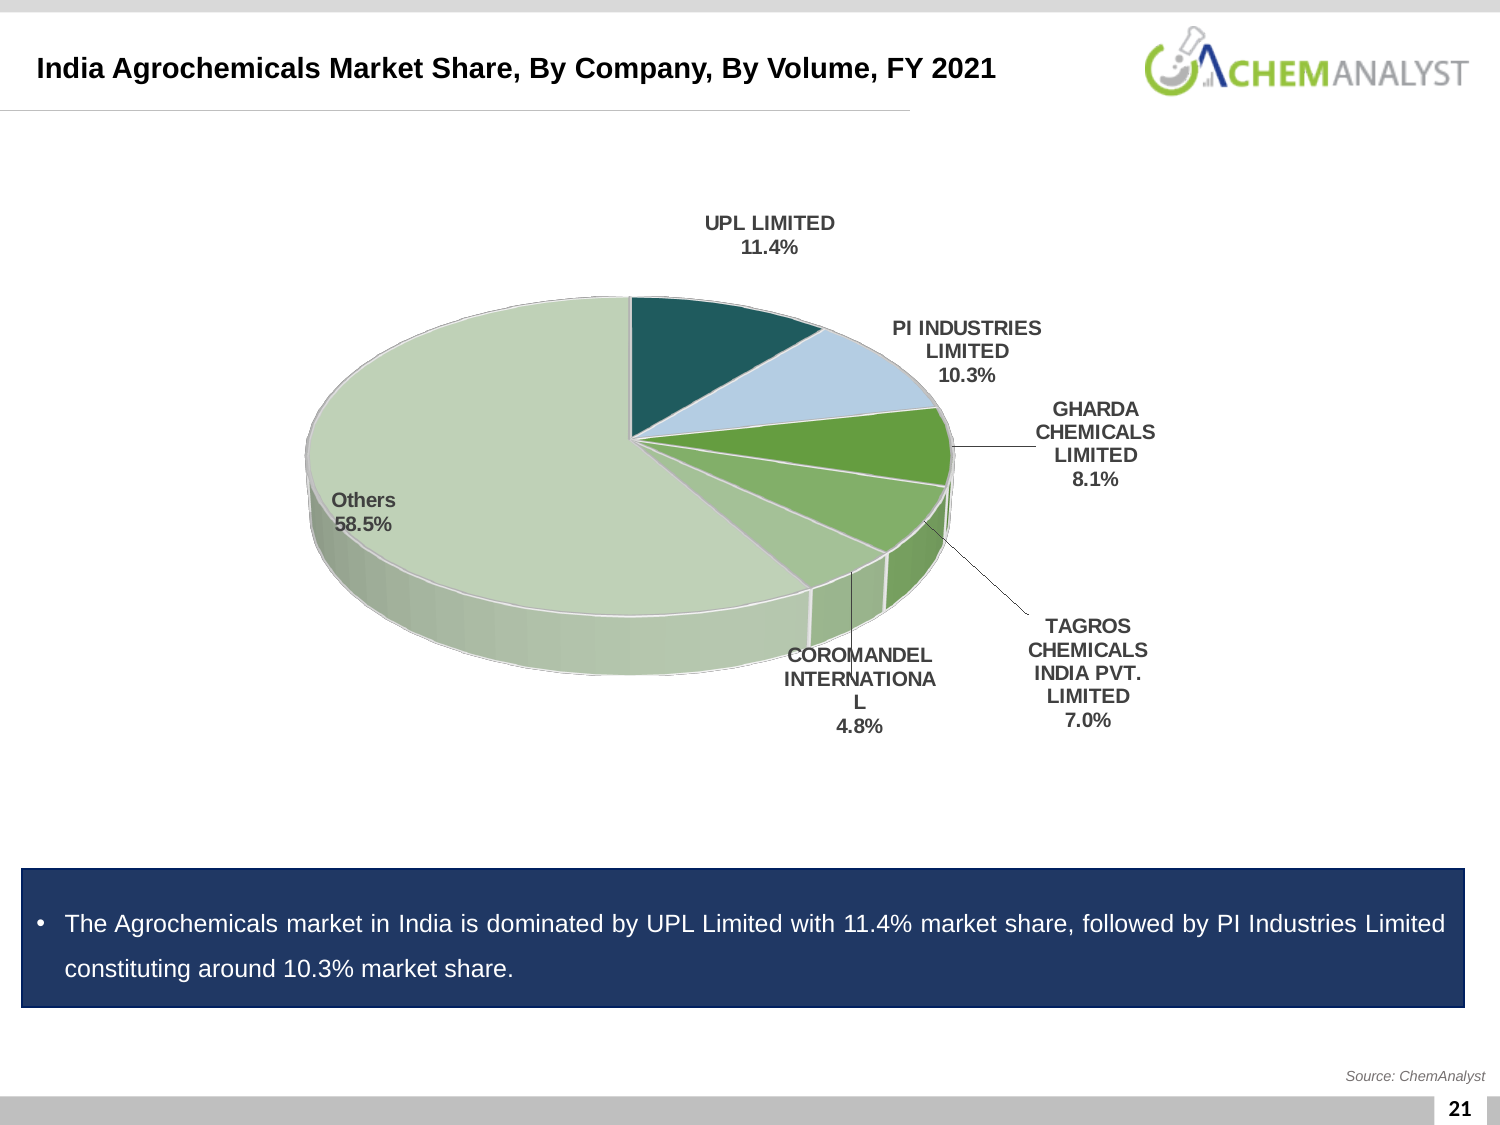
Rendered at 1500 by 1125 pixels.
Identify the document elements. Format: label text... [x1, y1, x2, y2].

text_box Source: ChemAnalyst [1263, 1059, 1500, 1092]
picture [1145, 26, 1479, 113]
list India Agrochemicals Market Share, By Company, By Volume, FY 2021 [21, 31, 1312, 107]
chart [245, 211, 1253, 738]
text_box The Agrochemicals market in India is dominated by UPL Limited with 11.4% market share, followed by PI Industries Limited constituting around 10.3% market share. [21, 868, 1465, 1008]
